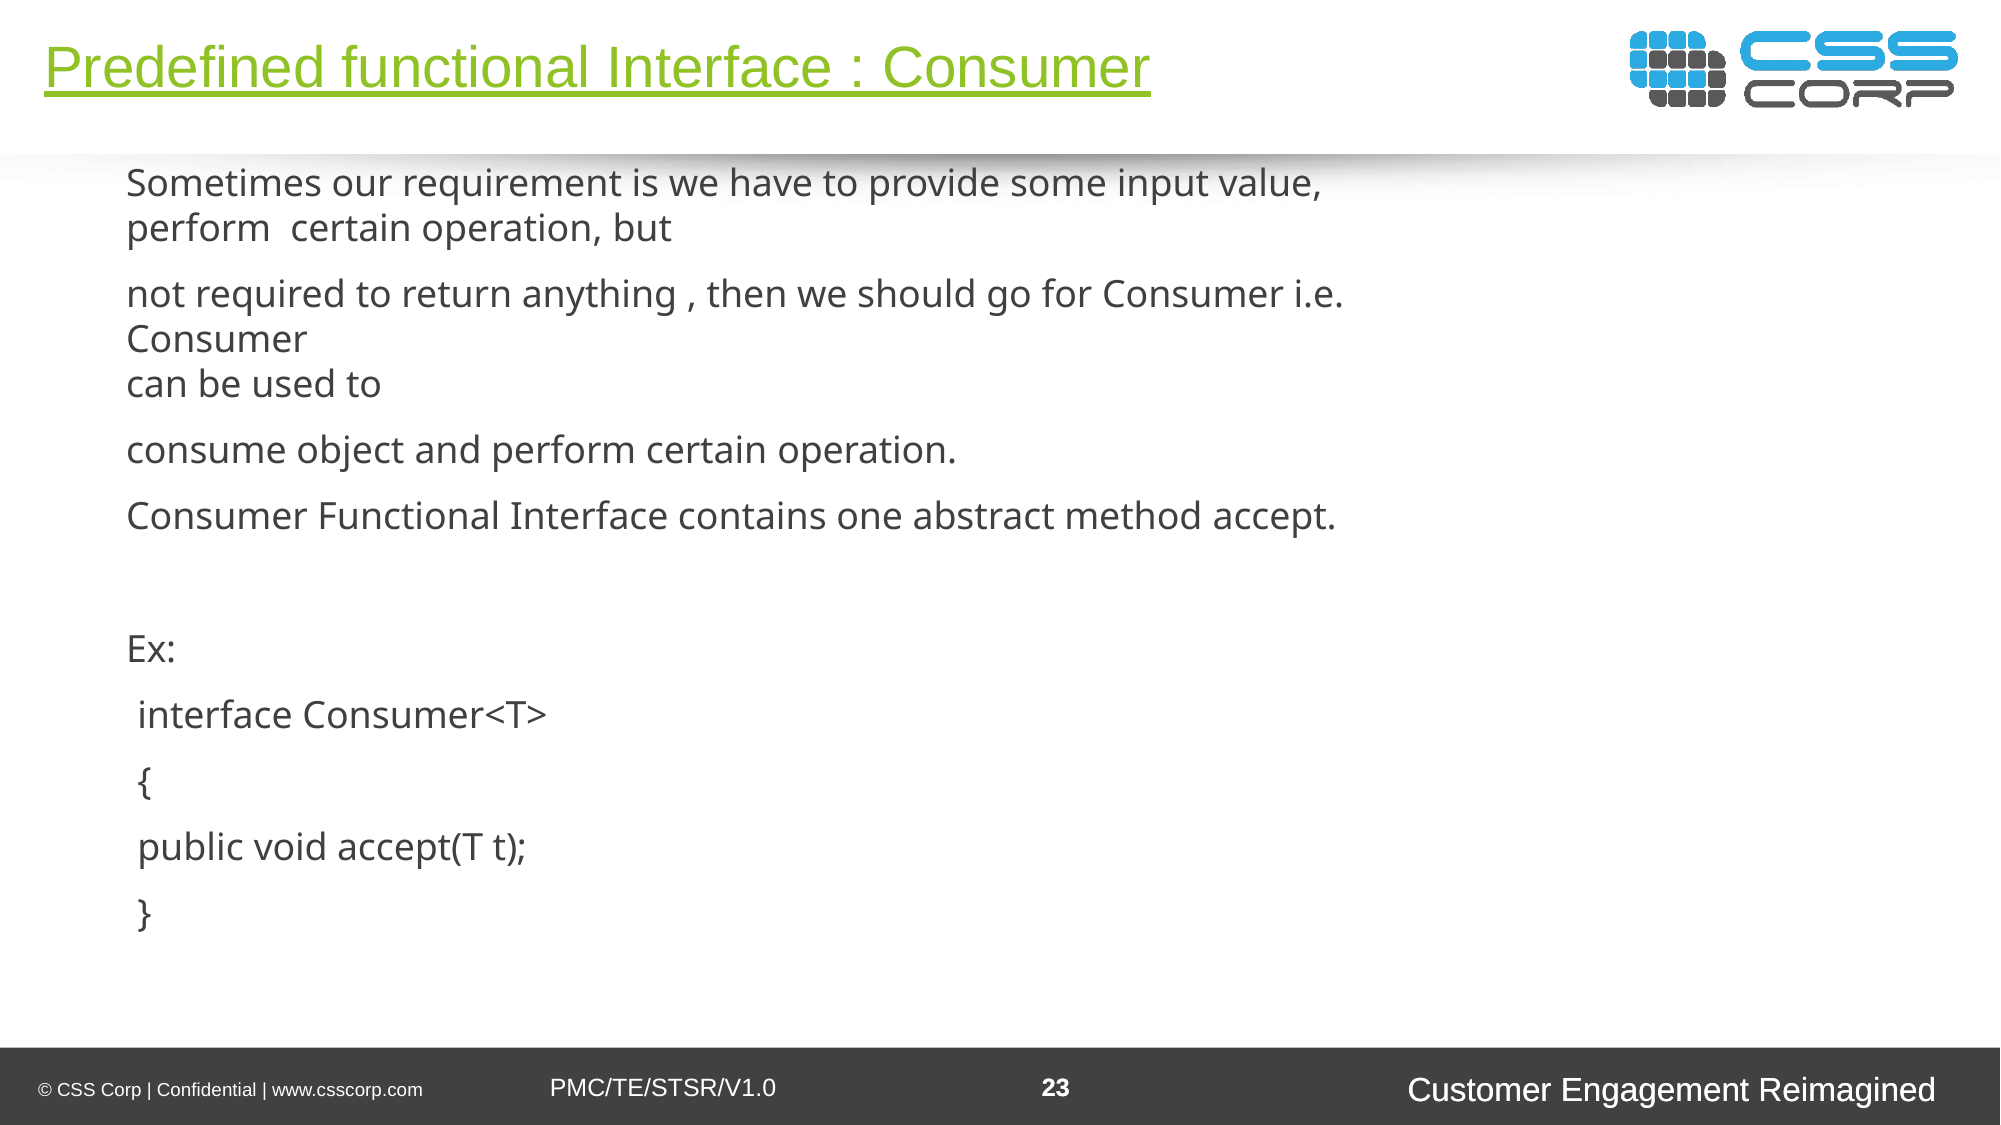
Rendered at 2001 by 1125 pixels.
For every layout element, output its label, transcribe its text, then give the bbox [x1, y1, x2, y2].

text_box Sometimes our requirement is we have to provide some input value, perform certain operation, but not required to return anything , then we should go for Consumer i.e. Consumer can be used to consume object and perform certain operation. Consumer Functional Interface contains one abstract method accept. Ex: interface Consumer<T> { public void accept(T t); } [124, 157, 1481, 934]
picture [1193, 154, 2001, 204]
picture [1629, 31, 1958, 114]
title Predefined functional Interface : Consumer [0, 27, 1193, 218]
